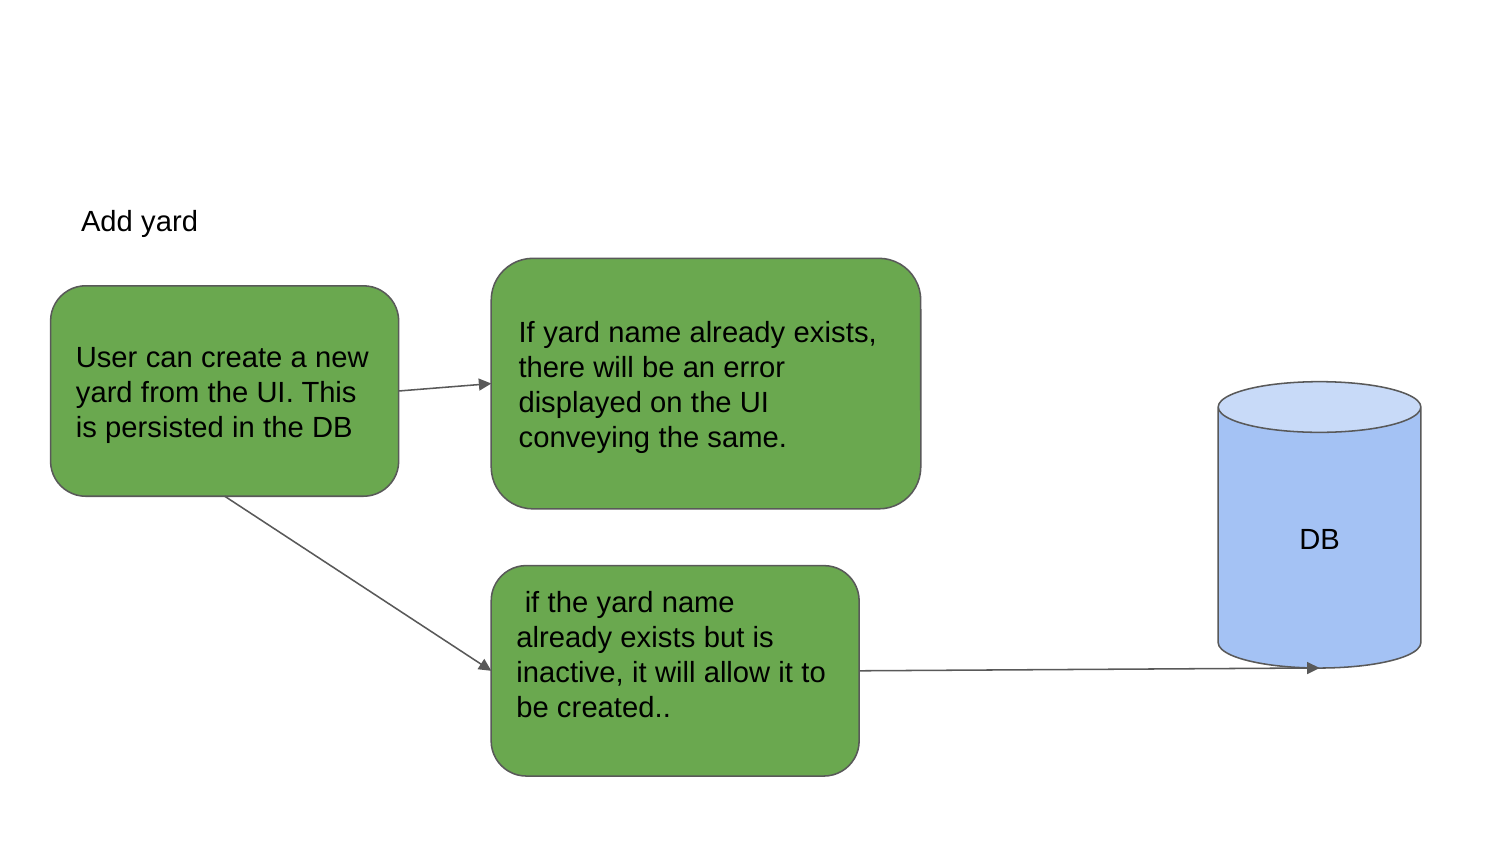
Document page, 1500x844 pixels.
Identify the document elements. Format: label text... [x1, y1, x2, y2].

text_box If yard name already exists, there will be an error displayed on the UI conveying the same. [491, 258, 921, 509]
text_box DB [1218, 381, 1421, 669]
text_box Add yard [66, 187, 252, 276]
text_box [224, 495, 492, 672]
text_box if the yard name already exists but is inactive, it will allow it to be created.. [491, 565, 860, 777]
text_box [858, 524, 1219, 672]
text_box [398, 383, 492, 392]
text_box User can create a new yard from the UI. This is persisted in the DB [50, 285, 399, 497]
